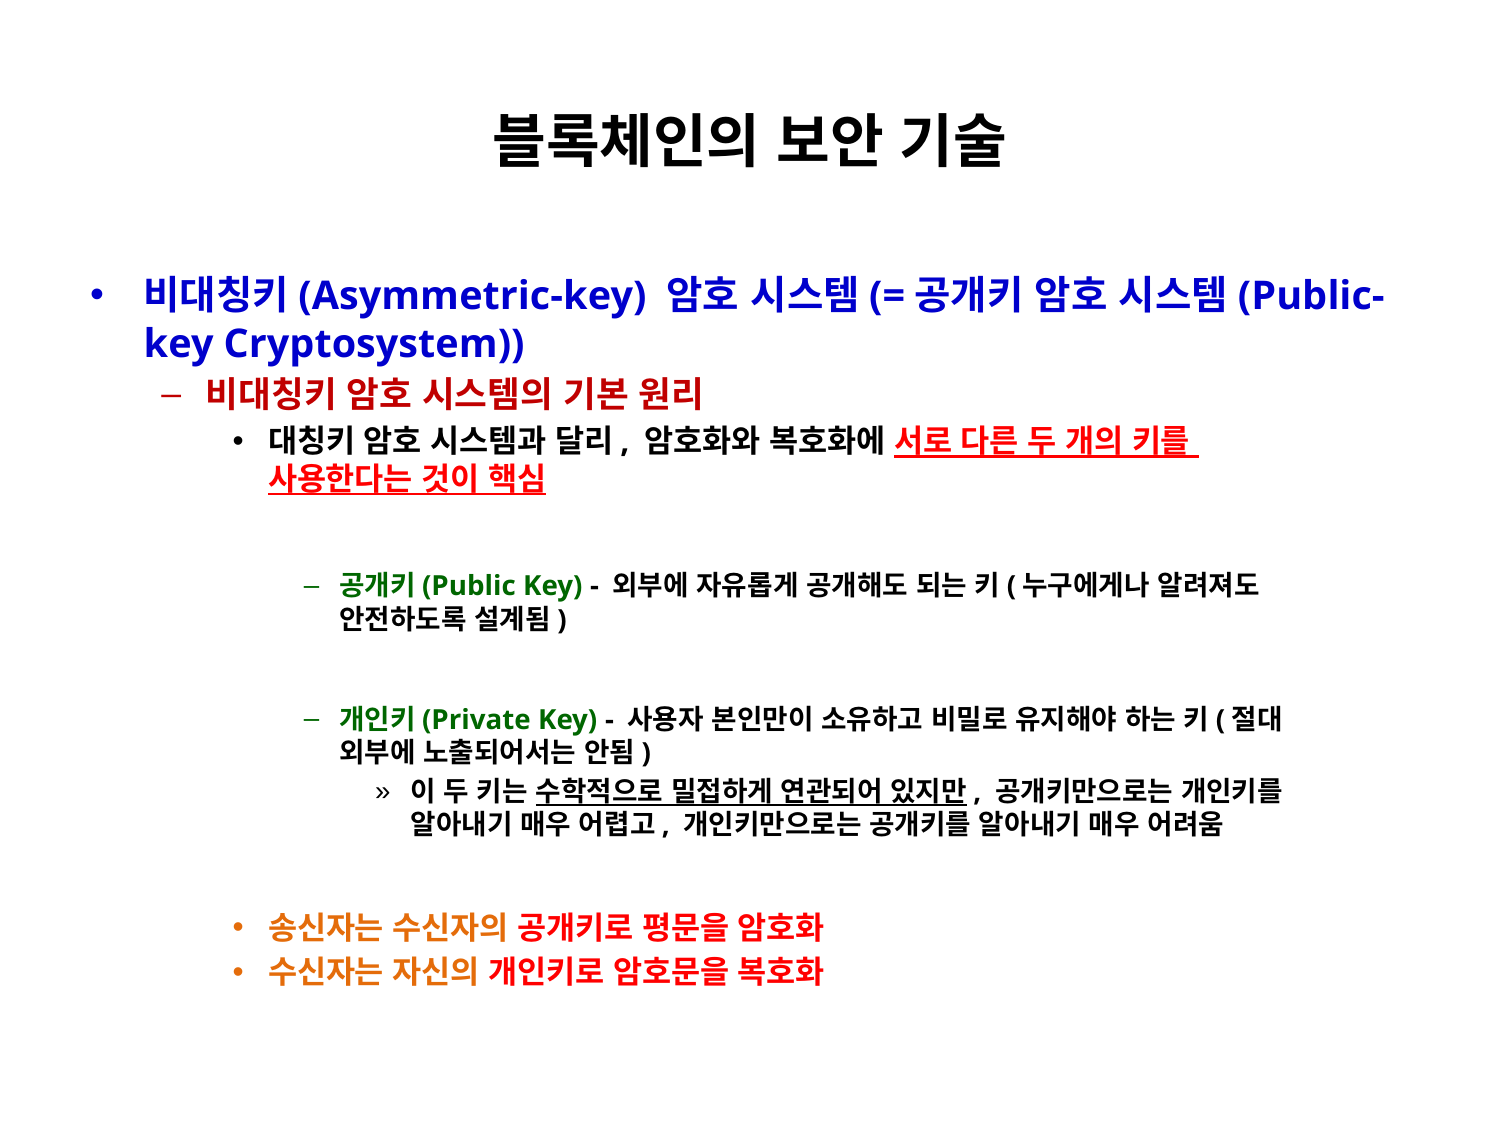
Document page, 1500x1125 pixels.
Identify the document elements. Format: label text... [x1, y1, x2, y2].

list 비대칭키(Asymmetric-key) 암호 시스템(=공개키 암호 시스템(Public-key Cryptosystem)) 비대칭키 암호 시스템의 기본 원리 대칭키 암호 시스템과 달리, 암호화와 복호화에 서로 다른 두 개의 키를 사용한다는 것이 핵심 공개키(Public Key) - 외부에 자유롭게 공개해도 되는 키(누구에게나 알려져도 안전하도록 설계됨) 개인키(Private Key) - 사용자 본인만이 소유하고 비밀로 유지해야 하는 키(절대 외부에 노출되어서는 안됨) 이 두 키는 수학적으로 밀접하게 연관되어 있지만, 공개키만으로는 개인키를 알아내기 매우 어렵고, 개인키만으로는 공개키를 알아내기 매우 어려움 송신자는 수신자의 공개키로 평문을 암호화 수신자는 자신의 개인키로 암호문을 복호화 [75, 262, 1459, 1005]
title 블록체인의 보안 기술 [75, 45, 1425, 233]
